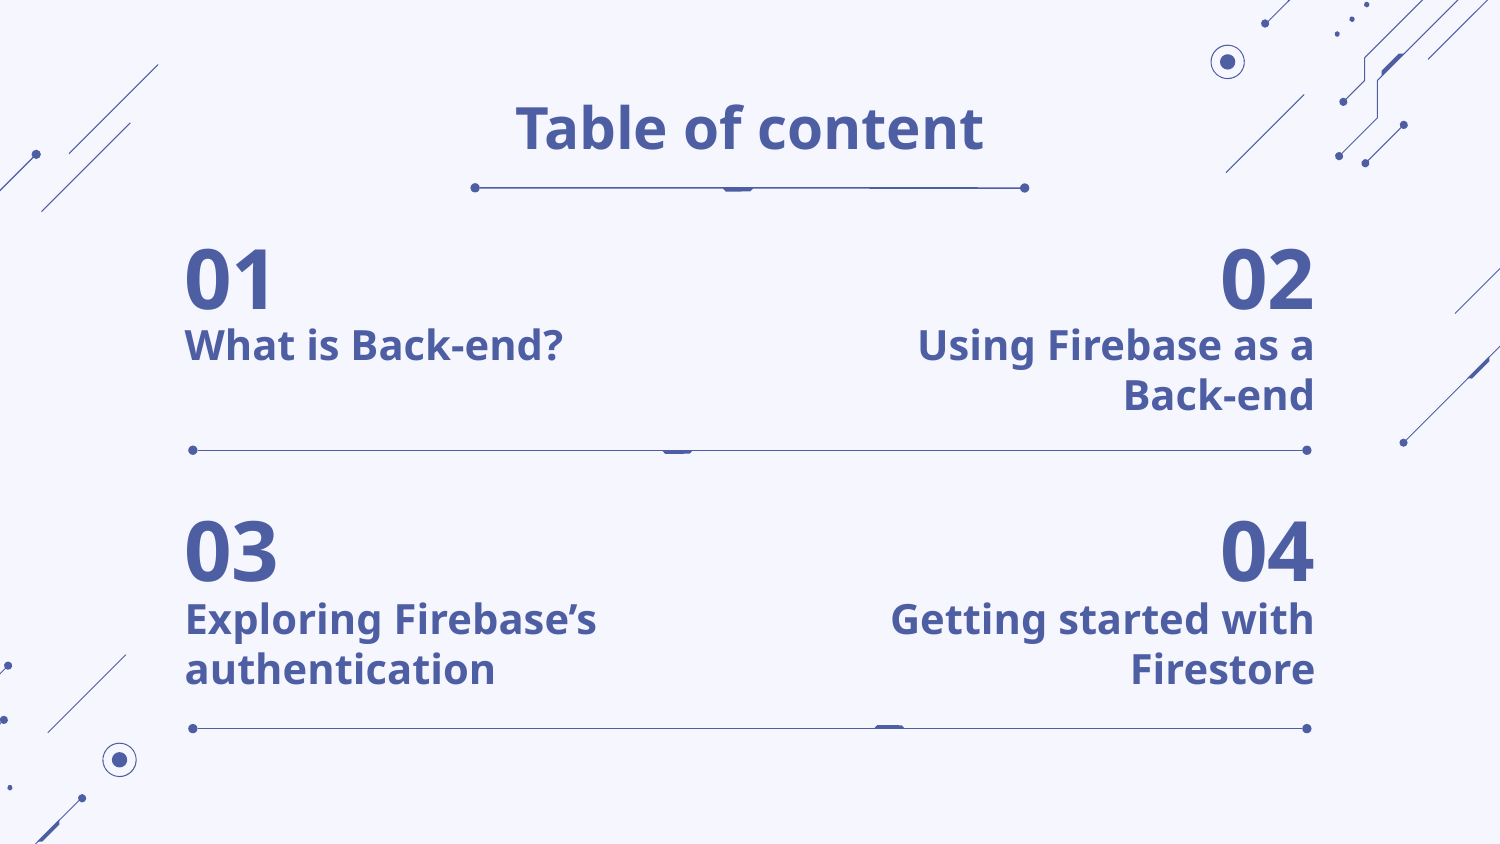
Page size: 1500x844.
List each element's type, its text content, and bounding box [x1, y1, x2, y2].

subtitle Using Firebase as a Back-end [806, 319, 1331, 375]
title 03 [169, 498, 324, 592]
title 01 [169, 226, 324, 319]
title 04 [1176, 498, 1331, 592]
title 02 [1176, 226, 1331, 319]
subtitle What is Back-end? [169, 319, 694, 375]
title Table of content [128, 91, 1372, 186]
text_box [470, 171, 1030, 204]
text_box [1210, 0, 1500, 174]
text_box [188, 712, 1312, 745]
subtitle Getting started with Firestore [806, 592, 1331, 649]
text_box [188, 434, 1312, 467]
subtitle Exploring Firebase’s authentication [169, 592, 769, 649]
